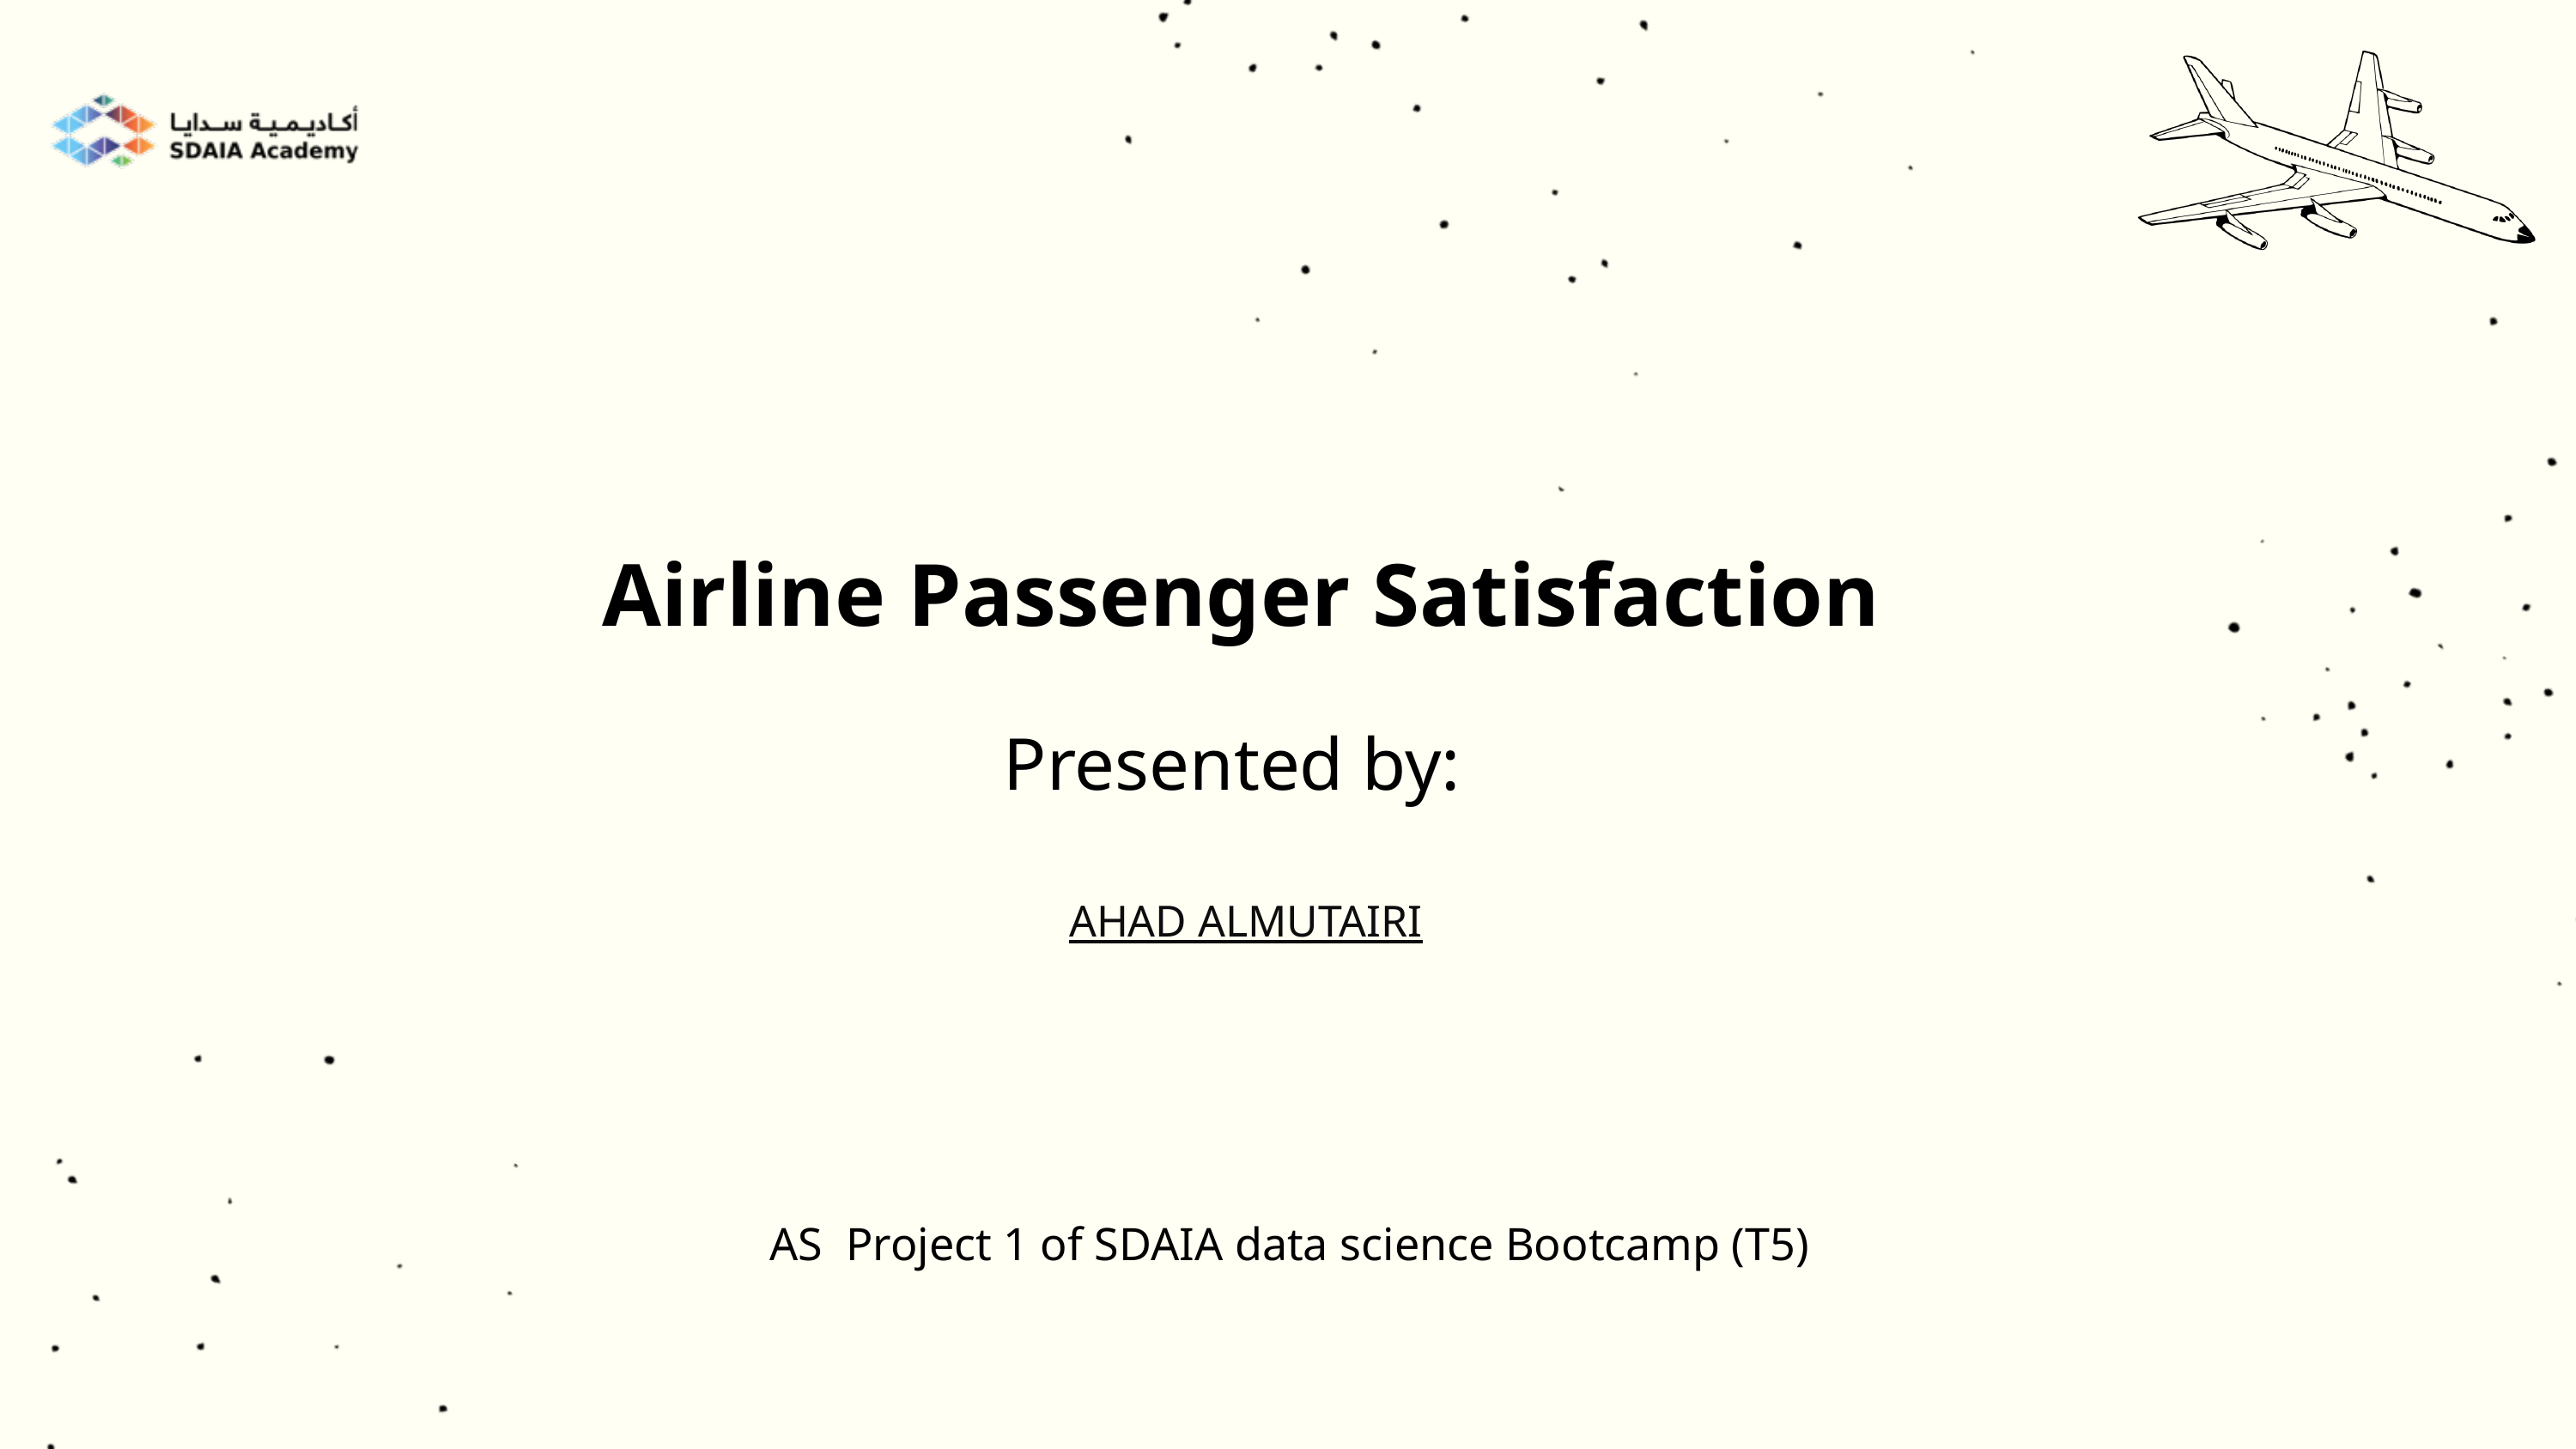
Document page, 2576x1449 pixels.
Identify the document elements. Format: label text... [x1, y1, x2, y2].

text_box Presented by: [926, 704, 1540, 804]
text_box Airline Passenger Satisfaction [110, 523, 2279, 644]
picture [2134, 50, 2576, 1031]
picture [47, 91, 362, 173]
picture [1048, 0, 2064, 523]
text_box AS Project 1 of SDAIA data science Bootcamp (T5) [653, 1207, 1926, 1270]
picture [0, 810, 664, 1449]
text_box AHAD ALMUTAIRI [956, 885, 1536, 946]
